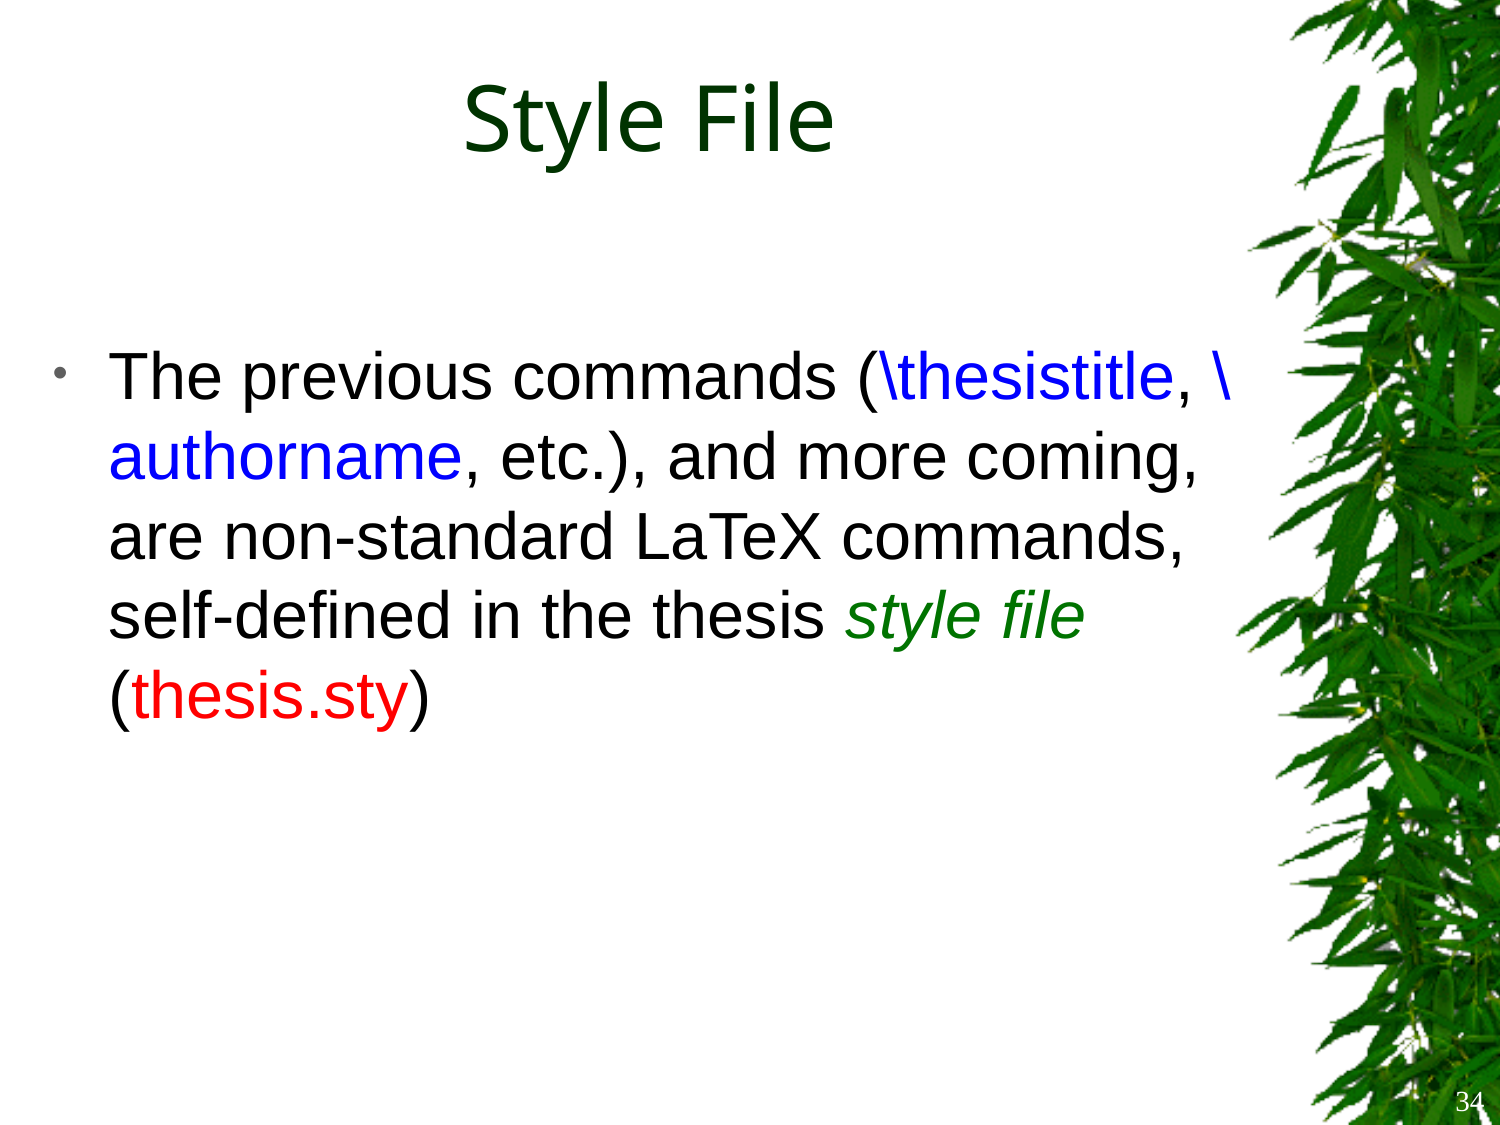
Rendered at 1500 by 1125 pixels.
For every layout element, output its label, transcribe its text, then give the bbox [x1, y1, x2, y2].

title Style File [37, 52, 1263, 290]
slide_number 34 [1250, 1050, 1500, 1125]
picture [1206, 0, 1500, 1125]
list The previous commands (\thesistitle, \authorname, etc.), and more coming, are non-standard LaTeX commands, self-defined in the thesis style file (thesis.sty) [37, 324, 1275, 1000]
